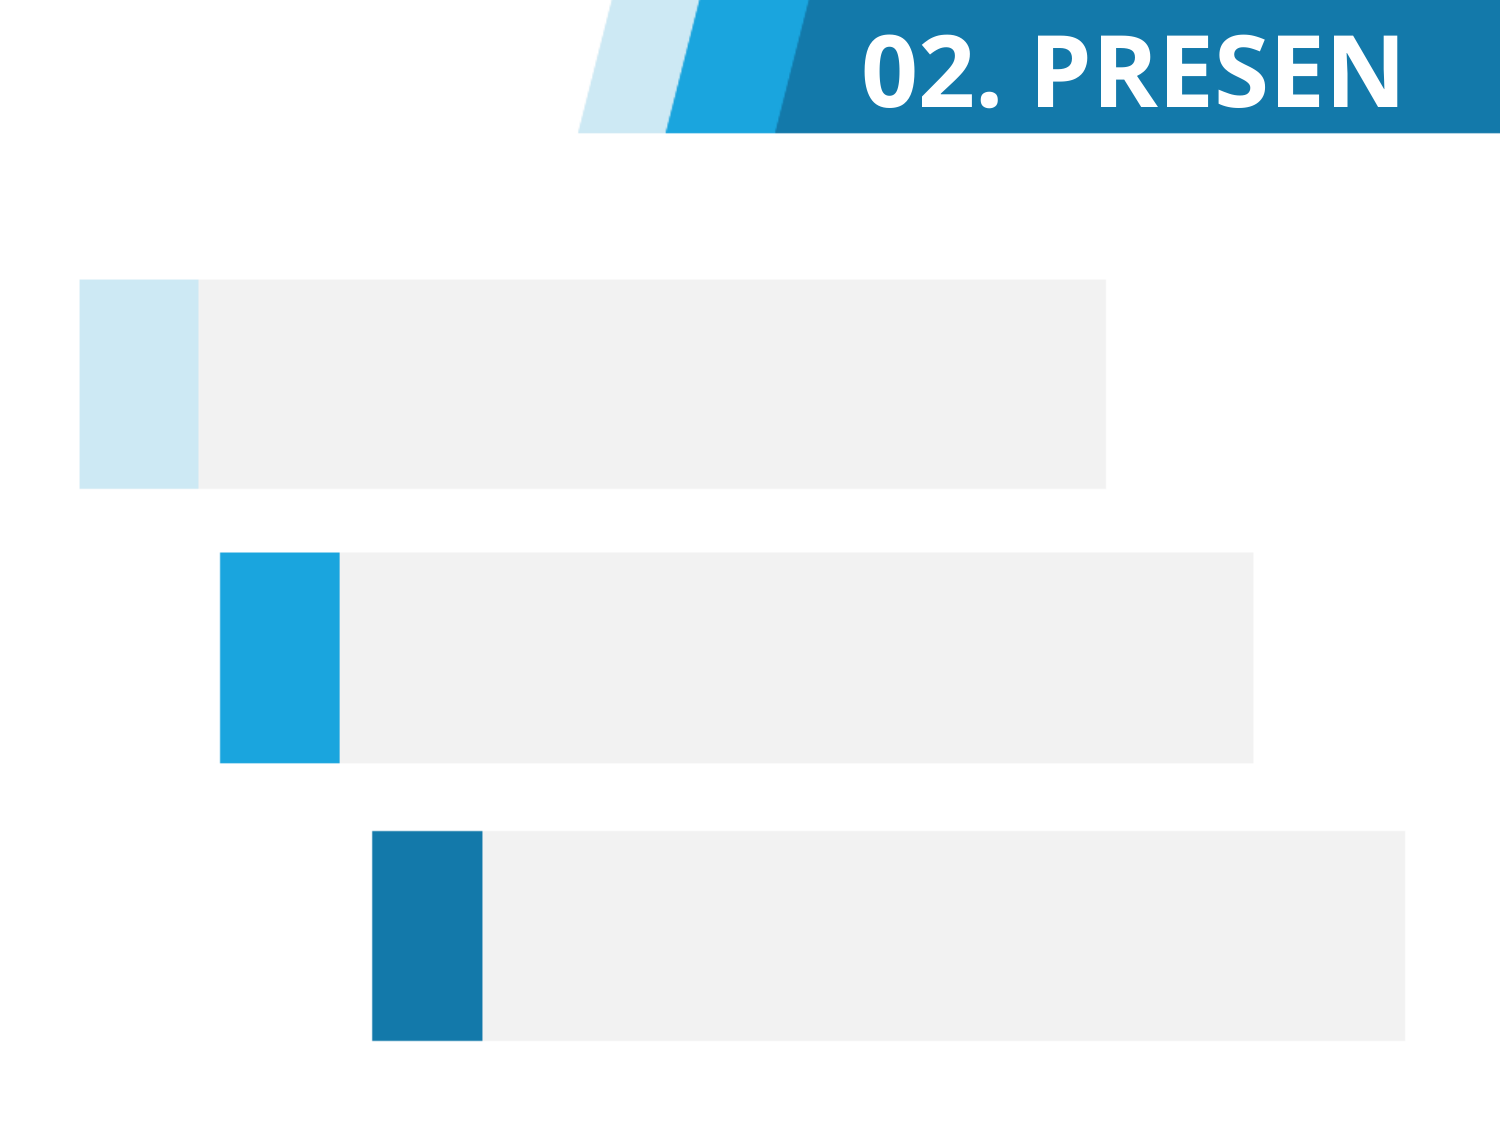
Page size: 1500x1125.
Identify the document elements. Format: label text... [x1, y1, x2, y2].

picture [0, 0, 1500, 1125]
text_box 02. PRESEN [846, 0, 1423, 135]
